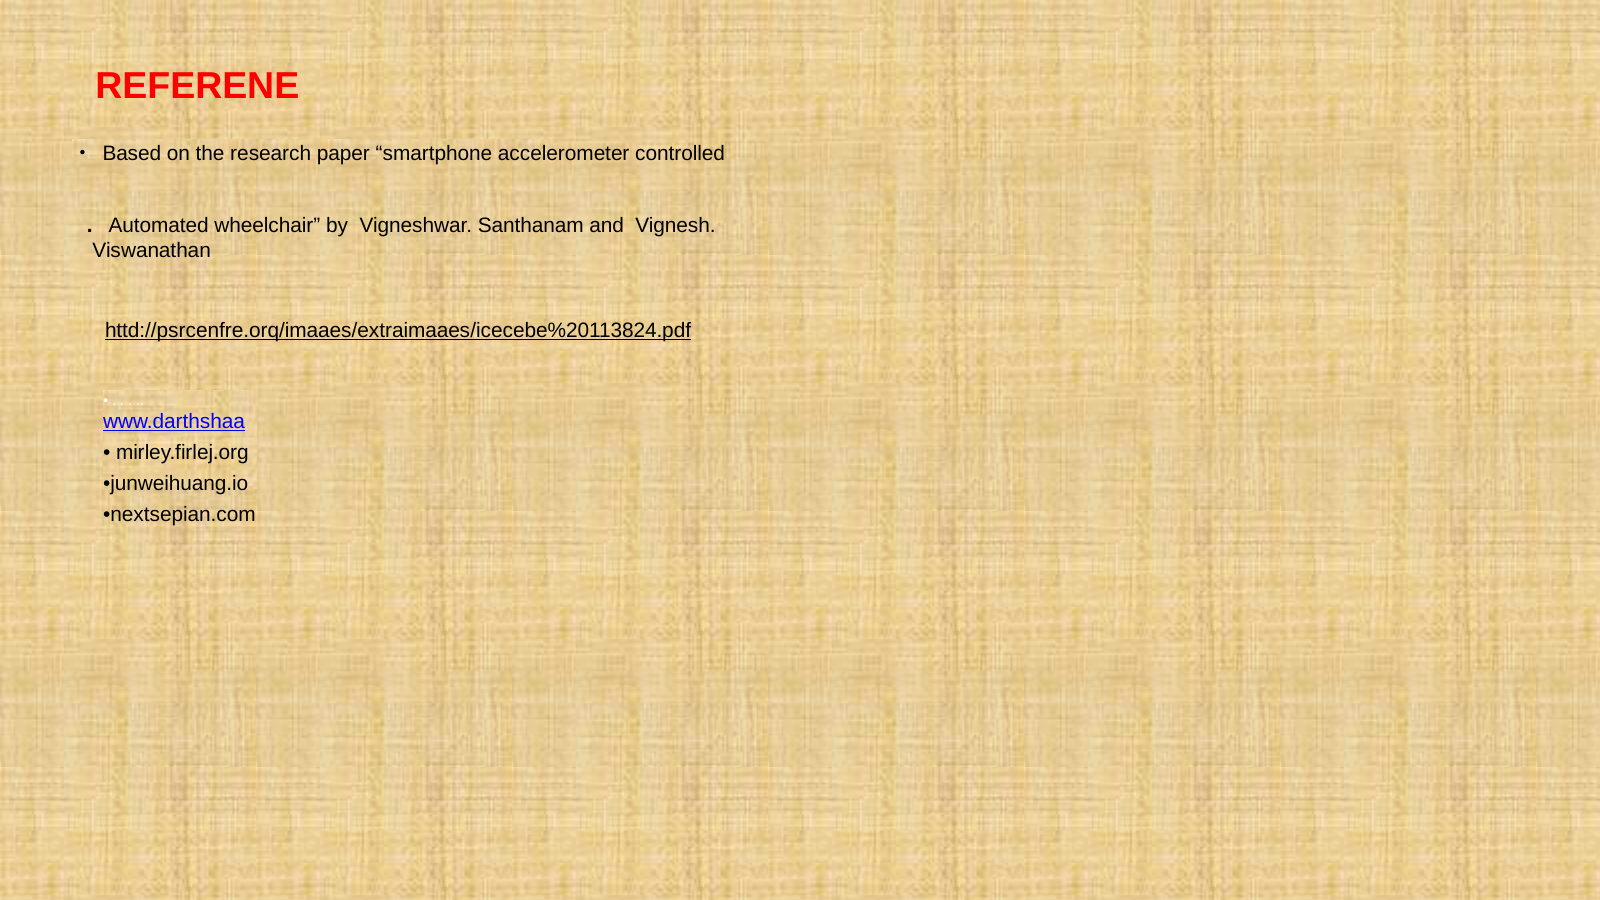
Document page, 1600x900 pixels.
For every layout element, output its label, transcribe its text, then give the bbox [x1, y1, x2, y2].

text_box REFERENE [80, 53, 329, 114]
picture [0, 0, 1600, 900]
text_box ・ Based on the research paper “smartphone accelerometer controlled [72, 139, 554, 159]
text_box • . . . .. www.darthshaa • mirley.firlej.org •junweihuang.io •nextsepian.com [103, 390, 258, 489]
text_box . Automated wheelchair” by Vigneshwar. Santhanam and Vignesh. Viswanathan [72, 204, 758, 270]
text_box httd://psrcenfre.orq/imaaes/extraimaaes/icecebe%20113824.pdf [90, 309, 707, 349]
